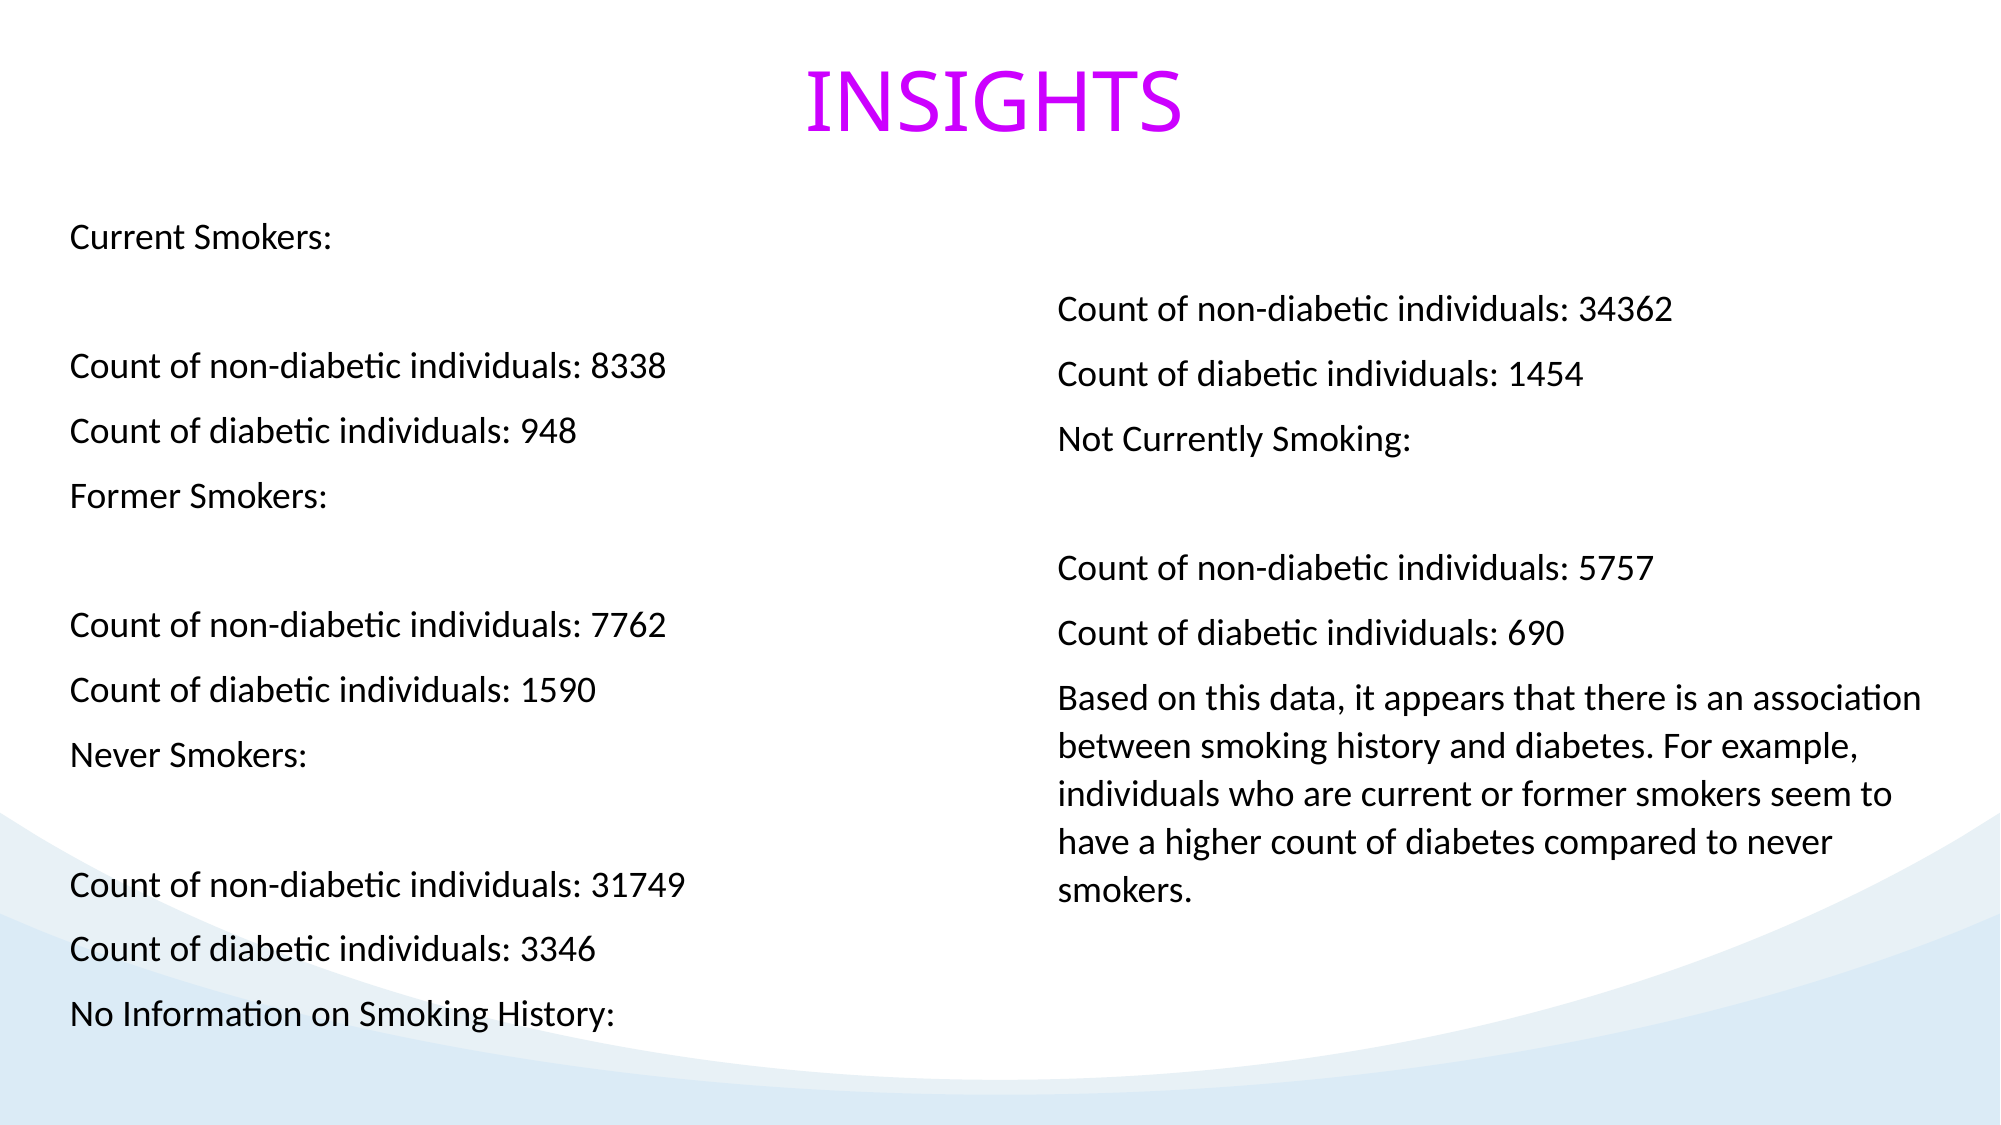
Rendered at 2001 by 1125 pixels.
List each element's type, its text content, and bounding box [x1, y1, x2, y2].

text_box Count of non-diabetic individuals: 34362 Count of diabetic individuals: 1454 Not Currently Smoking: Count of non-diabetic individuals: 5757 Count of diabetic individuals: 690 Based on this data, it appears that there is an association between smoking history and diabetes. For example, individuals who are current or former smokers seem to have a higher count of diabetes compared to never smokers. [1042, 273, 1953, 812]
text_box Current Smokers: Count of non-diabetic individuals: 8338 Count of diabetic individuals: 948 Former Smokers: Count of non-diabetic individuals: 7762 Count of diabetic individuals: 1590 Never Smokers: Count of non-diabetic individuals: 31749 Count of diabetic individuals: 3346 No Information on Smoking History: [55, 201, 997, 812]
text_box INSIGHTS [285, 41, 1715, 156]
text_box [0, 812, 2000, 1125]
